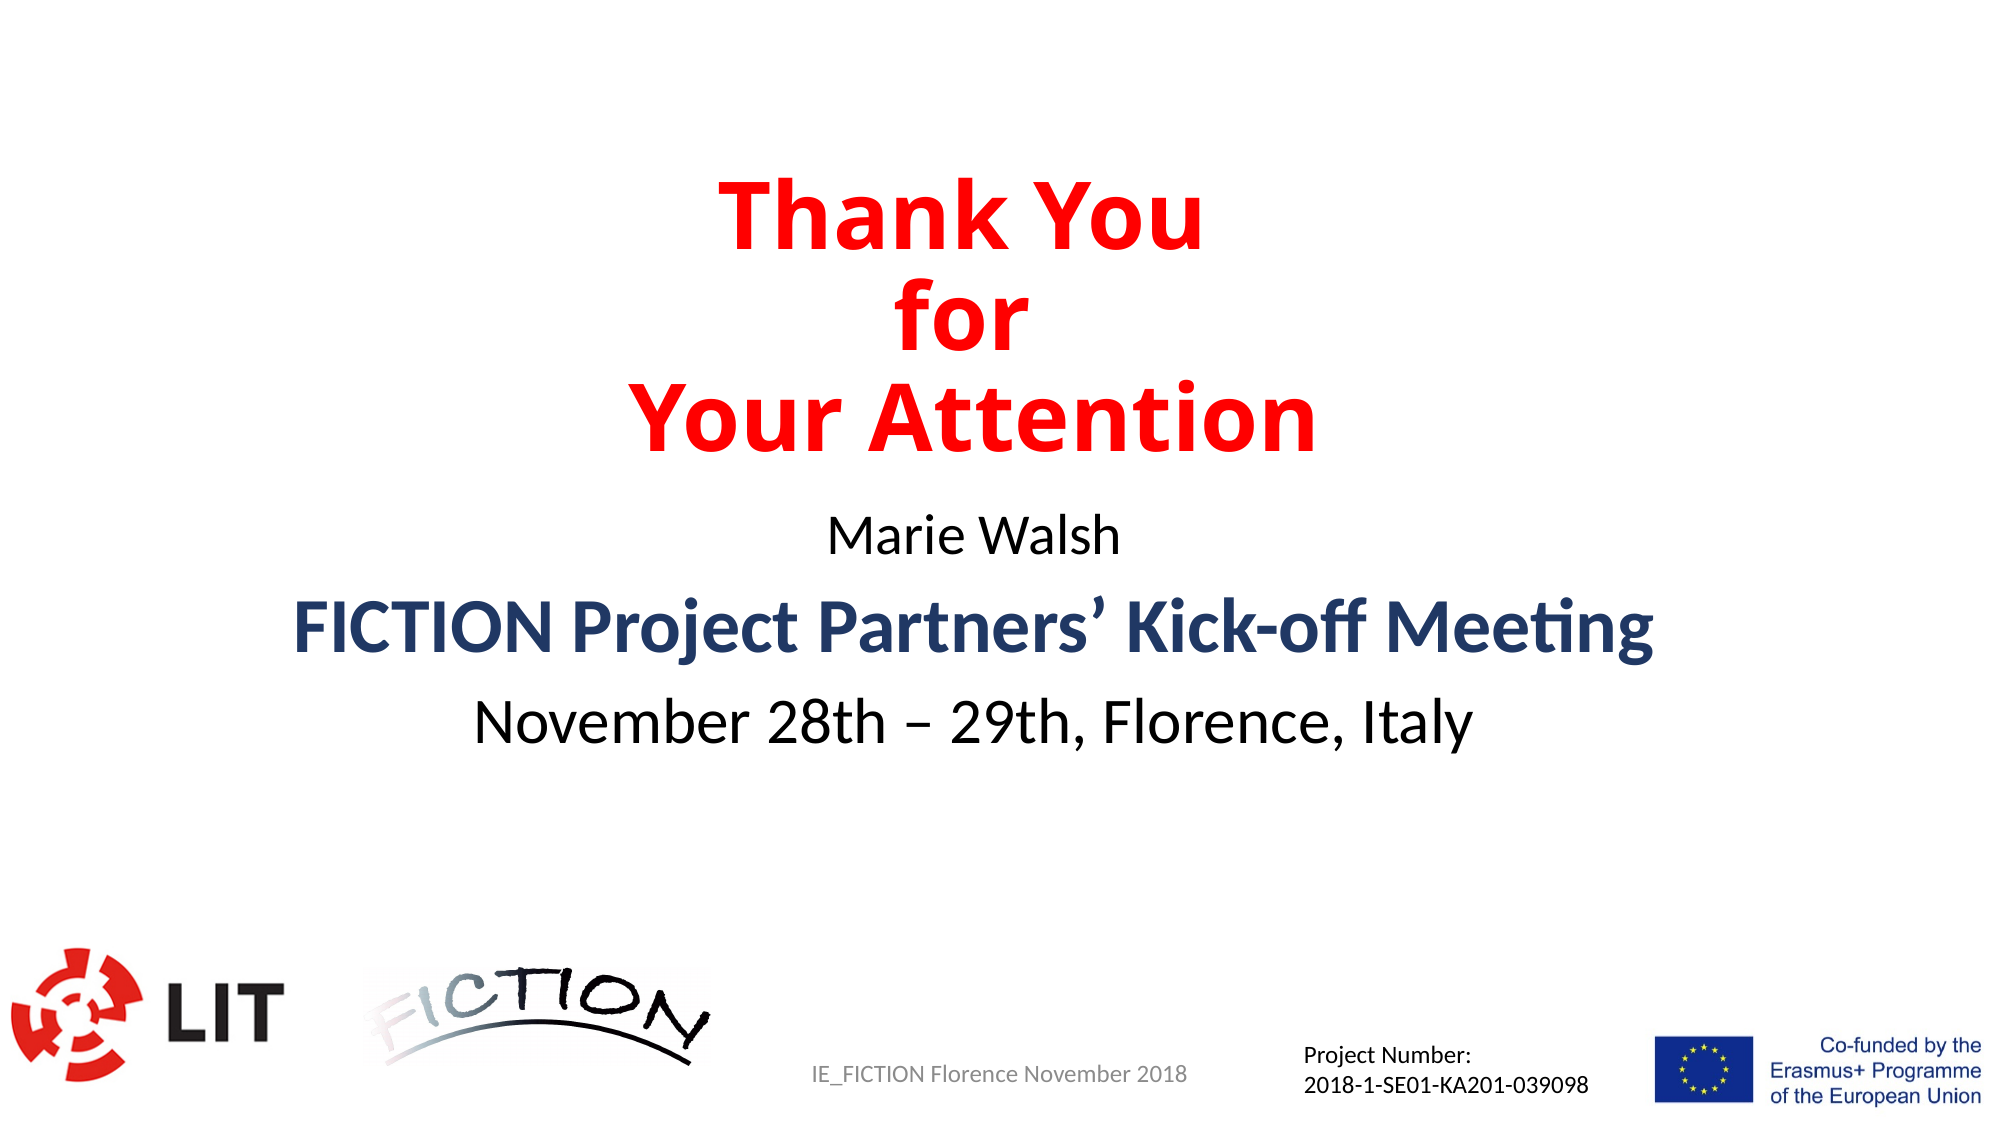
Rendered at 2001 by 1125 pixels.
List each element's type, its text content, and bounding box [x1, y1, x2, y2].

title Thank You for Your Attention [224, 157, 1725, 480]
subtitle Marie Walsh FICTION Project Partners’ Kick-off Meeting November 28th – 29th, Florence, Italy [224, 497, 1725, 769]
picture [1634, 1017, 1998, 1122]
picture [363, 967, 711, 1066]
picture [10, 914, 313, 1115]
footer IE_FICTION Florence November 2018 [662, 1042, 1289, 1103]
text_box Project Number: 2018-1-SE01-KA201-039098 [1289, 1030, 1653, 1125]
